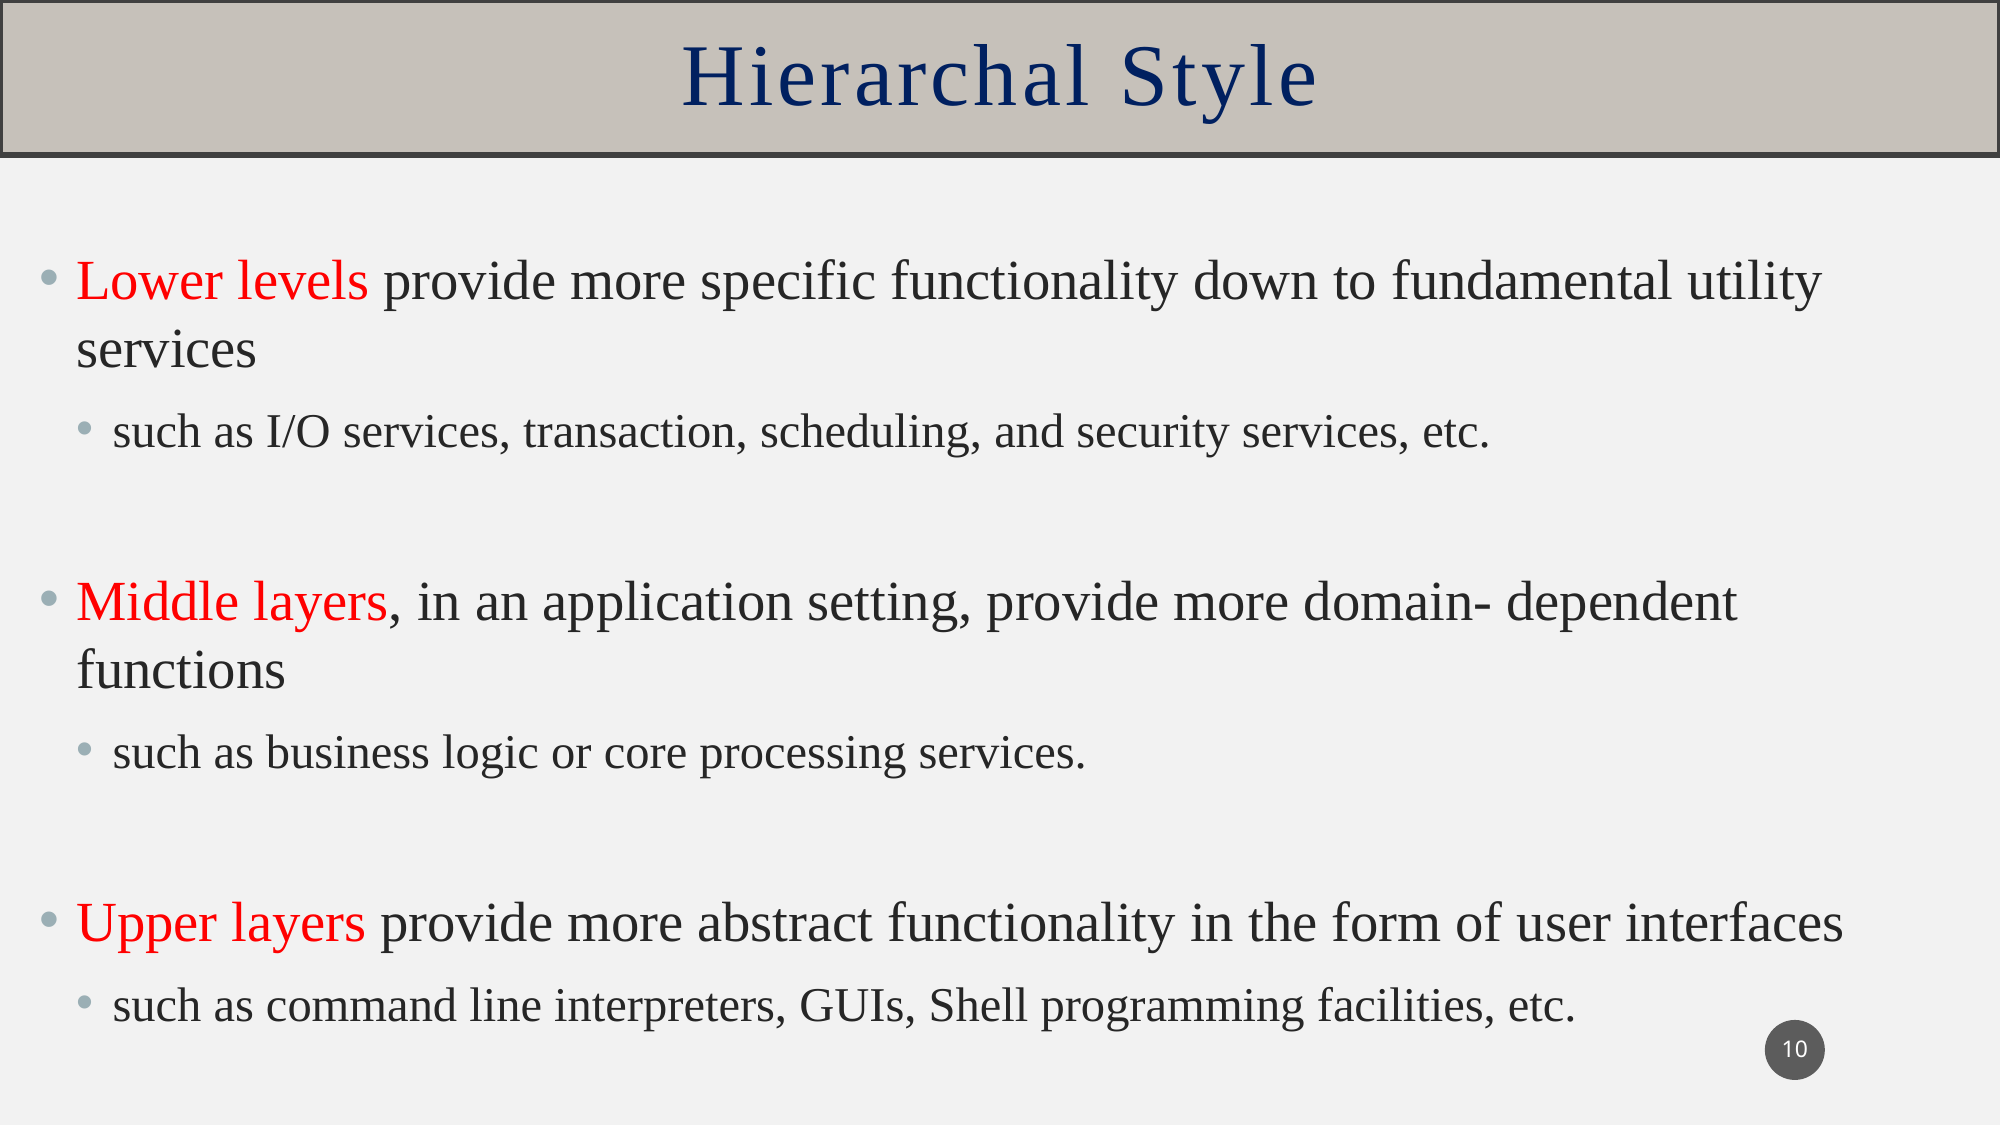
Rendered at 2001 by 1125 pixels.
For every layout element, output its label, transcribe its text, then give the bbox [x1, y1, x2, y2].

list Lower levels provide more specific functionality down to fundamental utility services such as I/O services, transaction, scheduling, and security services, etc. Middle layers, in an application setting, provide more domain- dependent functions such as business logic or core processing services. Upper layers provide more abstract functionality in the form of user interfaces such as command line interpreters, GUIs, Shell programming facilities, etc. [24, 235, 1975, 1041]
title Hierarchal Style [0, 0, 2000, 158]
slide_number 10 [1764, 1019, 1825, 1080]
